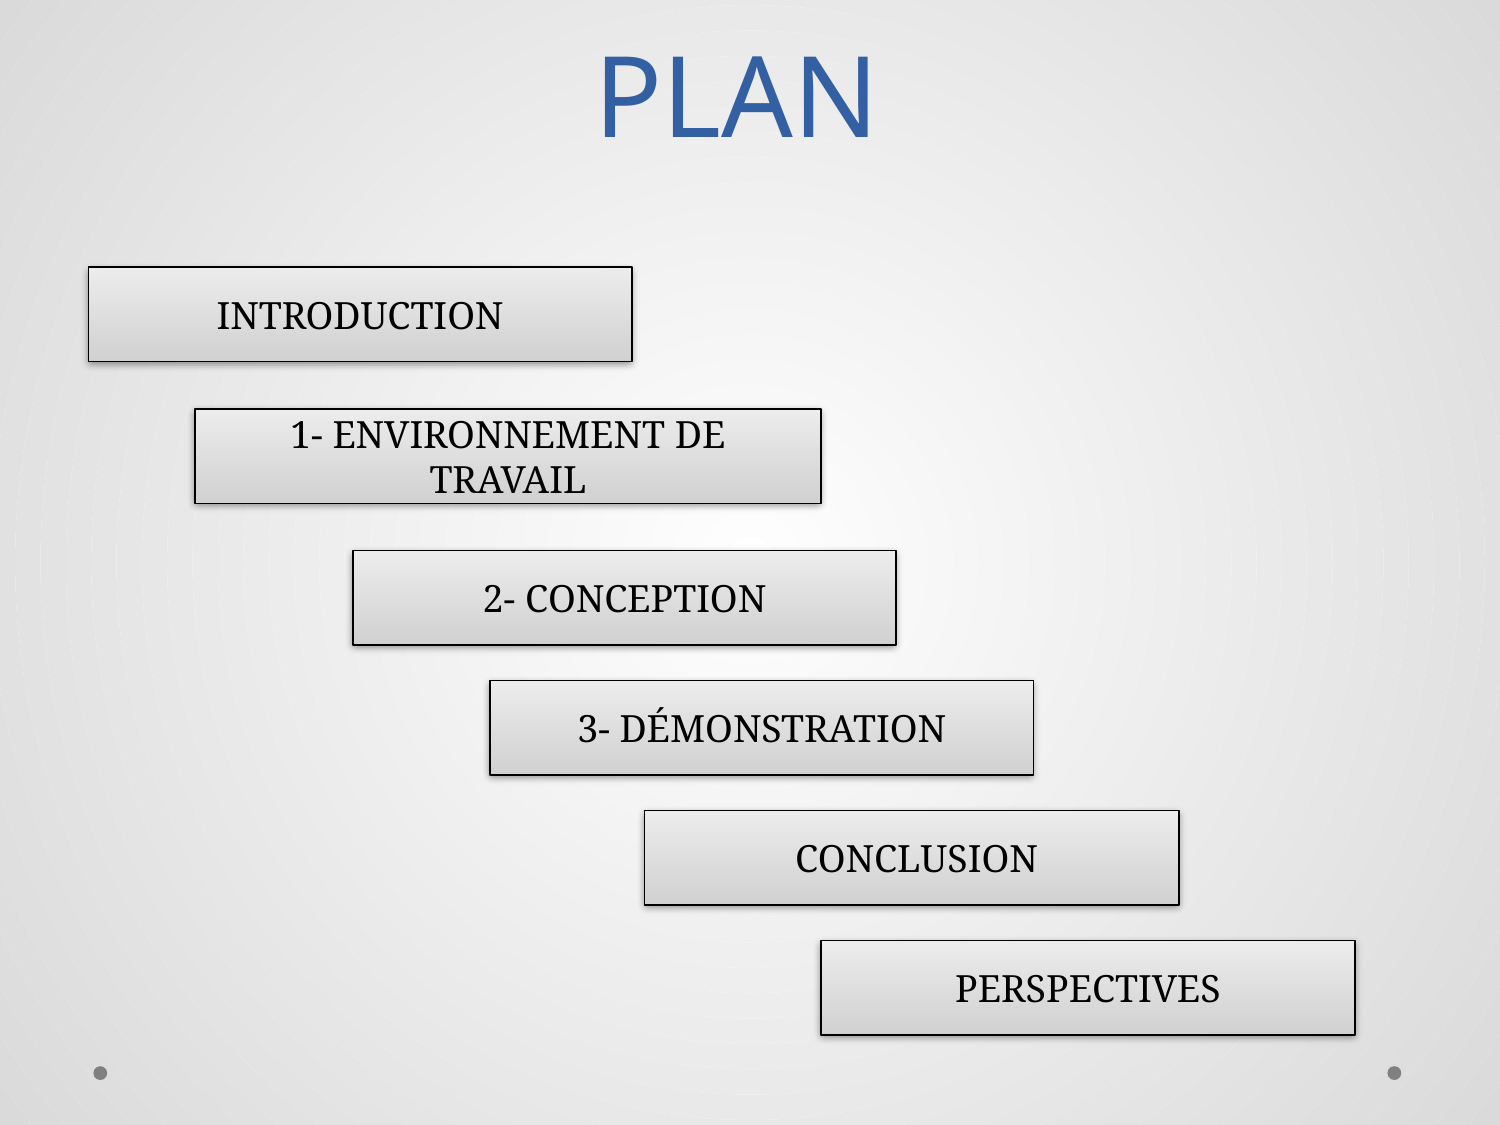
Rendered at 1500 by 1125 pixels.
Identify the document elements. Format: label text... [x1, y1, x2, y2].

text_box 2- CONCEPTION [352, 550, 897, 646]
text_box 3- DÉMONSTRATION [489, 680, 1034, 776]
text_box INTRODUCTION [88, 266, 633, 362]
text_box PERSPECTIVES [820, 940, 1356, 1036]
title PLAN [76, 54, 1427, 168]
text_box 1- ENVIRONNEMENT DE TRAVAIL [194, 408, 822, 504]
text_box CONCLUSION [644, 810, 1180, 906]
